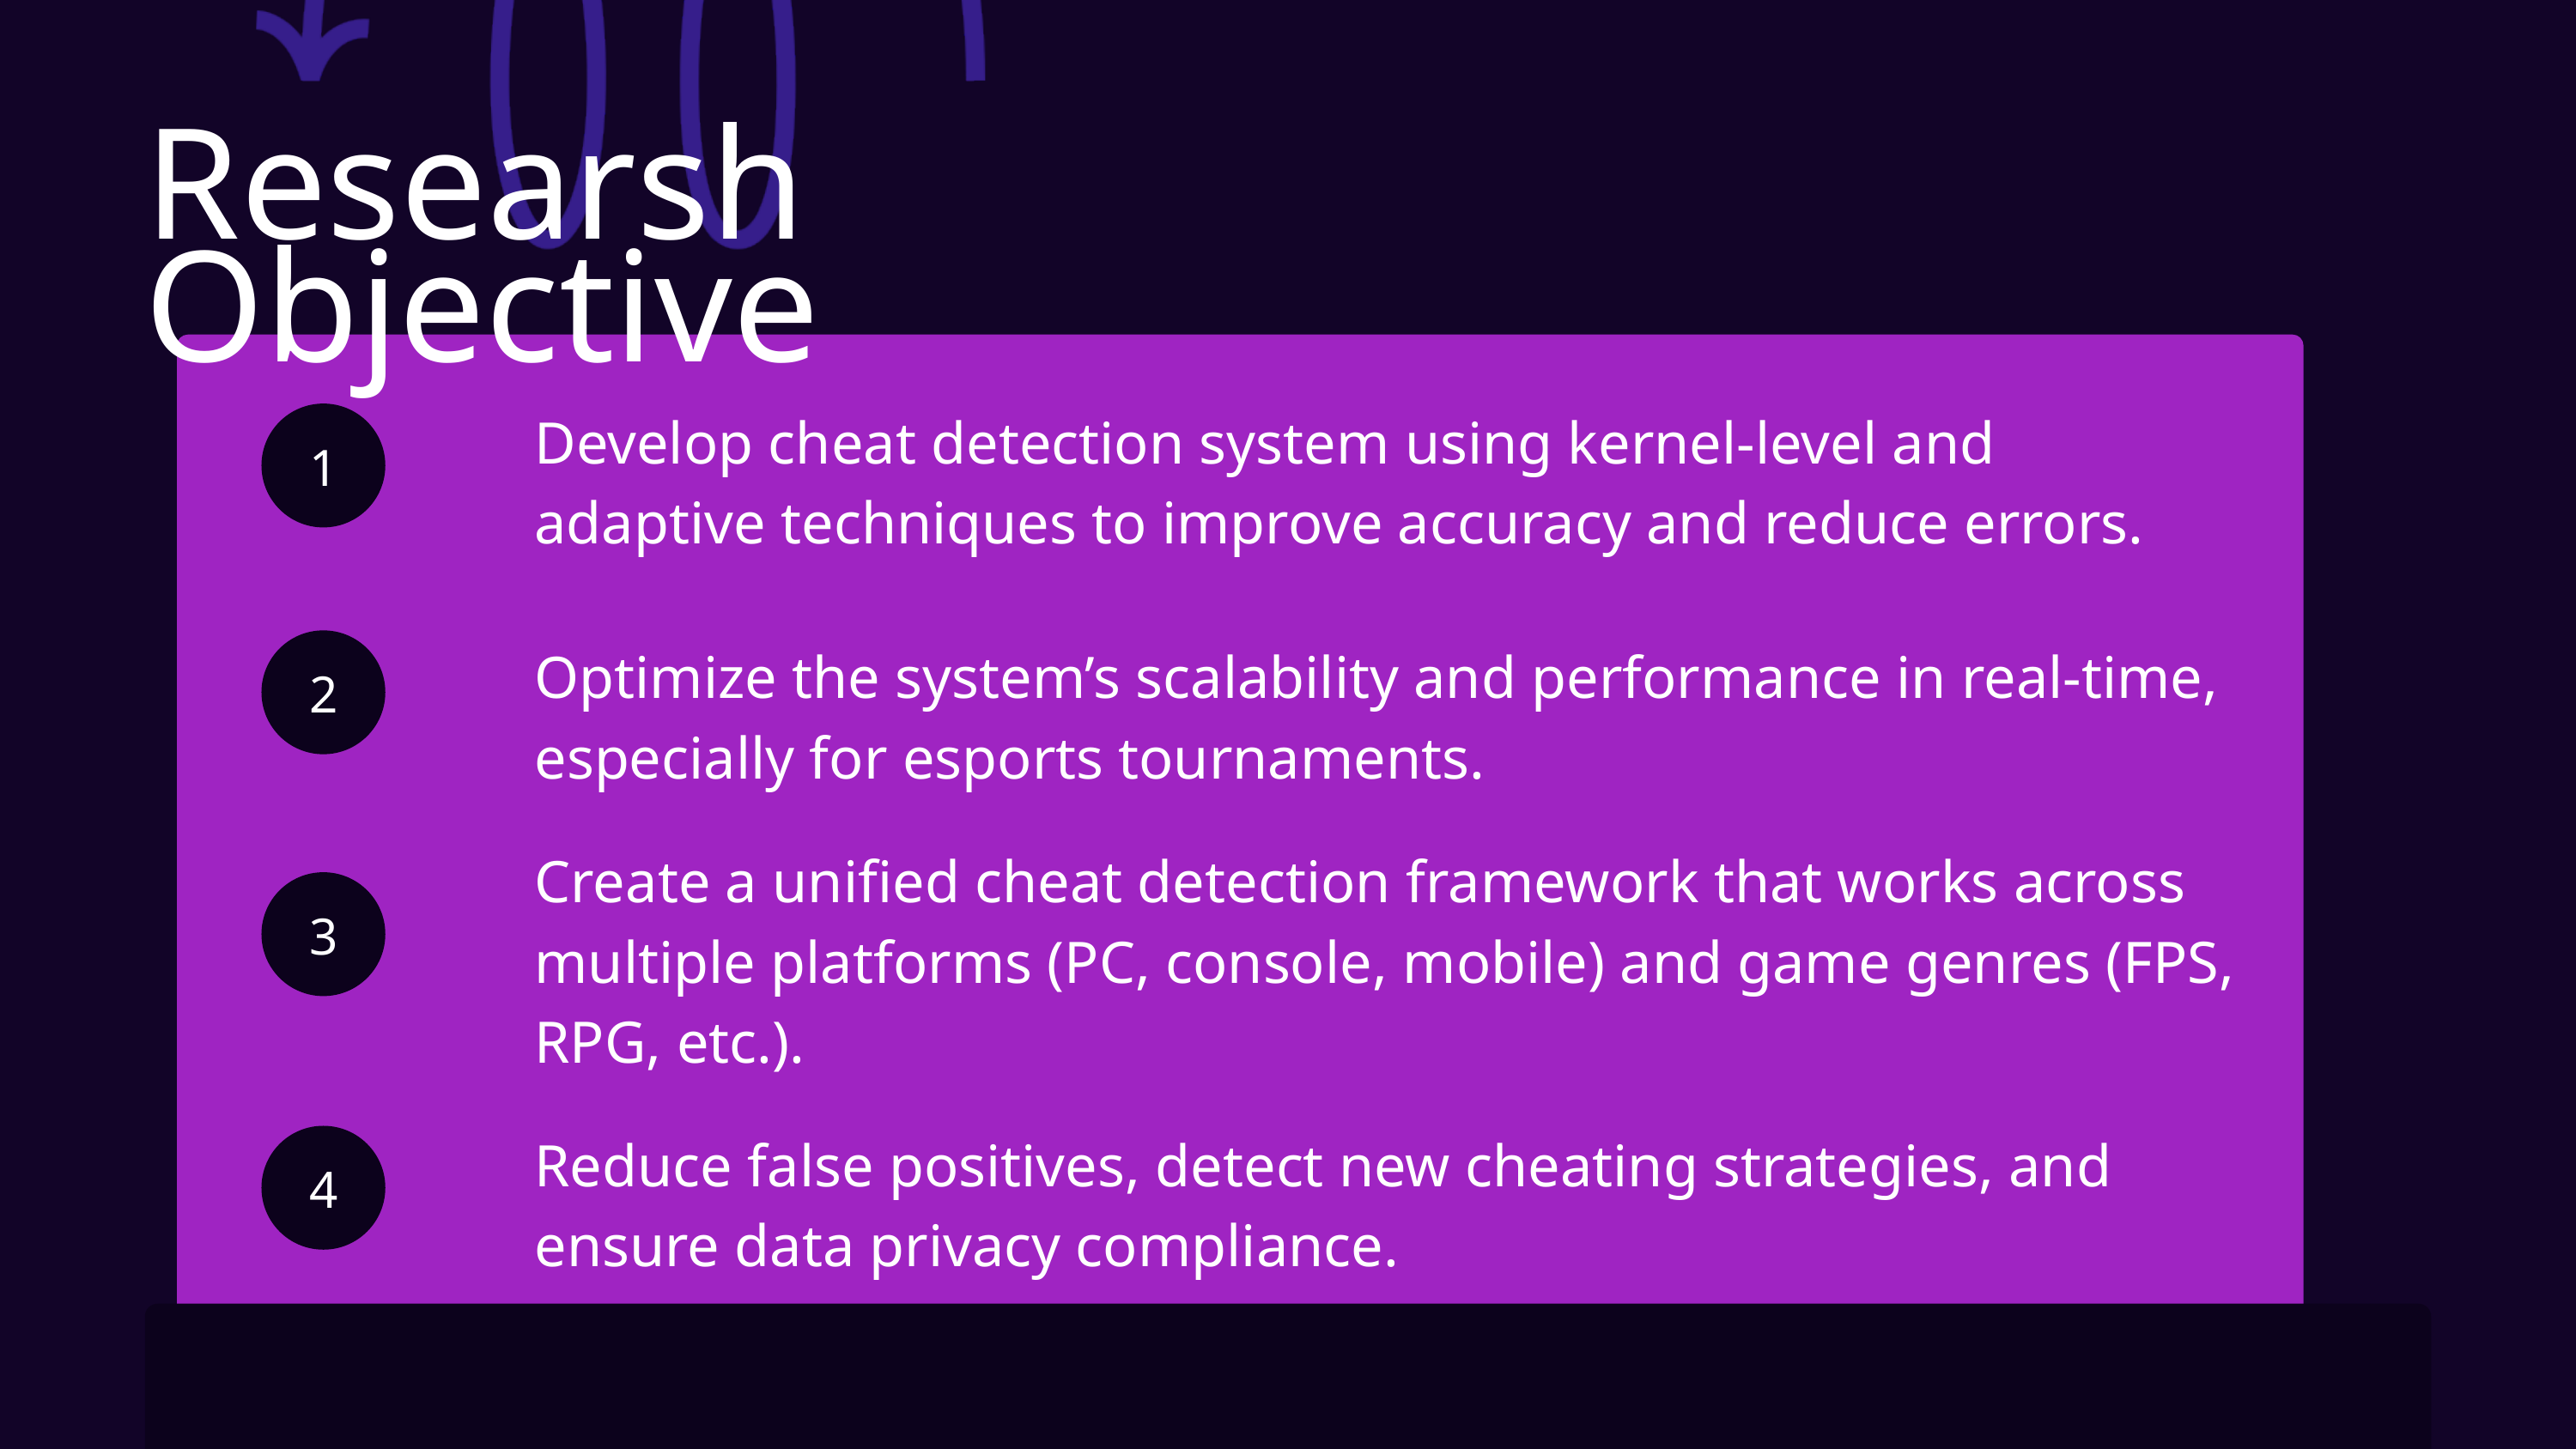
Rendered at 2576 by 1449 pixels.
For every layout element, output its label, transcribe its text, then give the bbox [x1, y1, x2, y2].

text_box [261, 1125, 386, 1250]
text_box [256, 0, 986, 146]
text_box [261, 403, 386, 528]
text_box Researsh Objective [144, 146, 1473, 392]
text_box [261, 630, 386, 755]
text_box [144, 1303, 2432, 1449]
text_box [261, 871, 386, 997]
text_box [176, 334, 2304, 1301]
